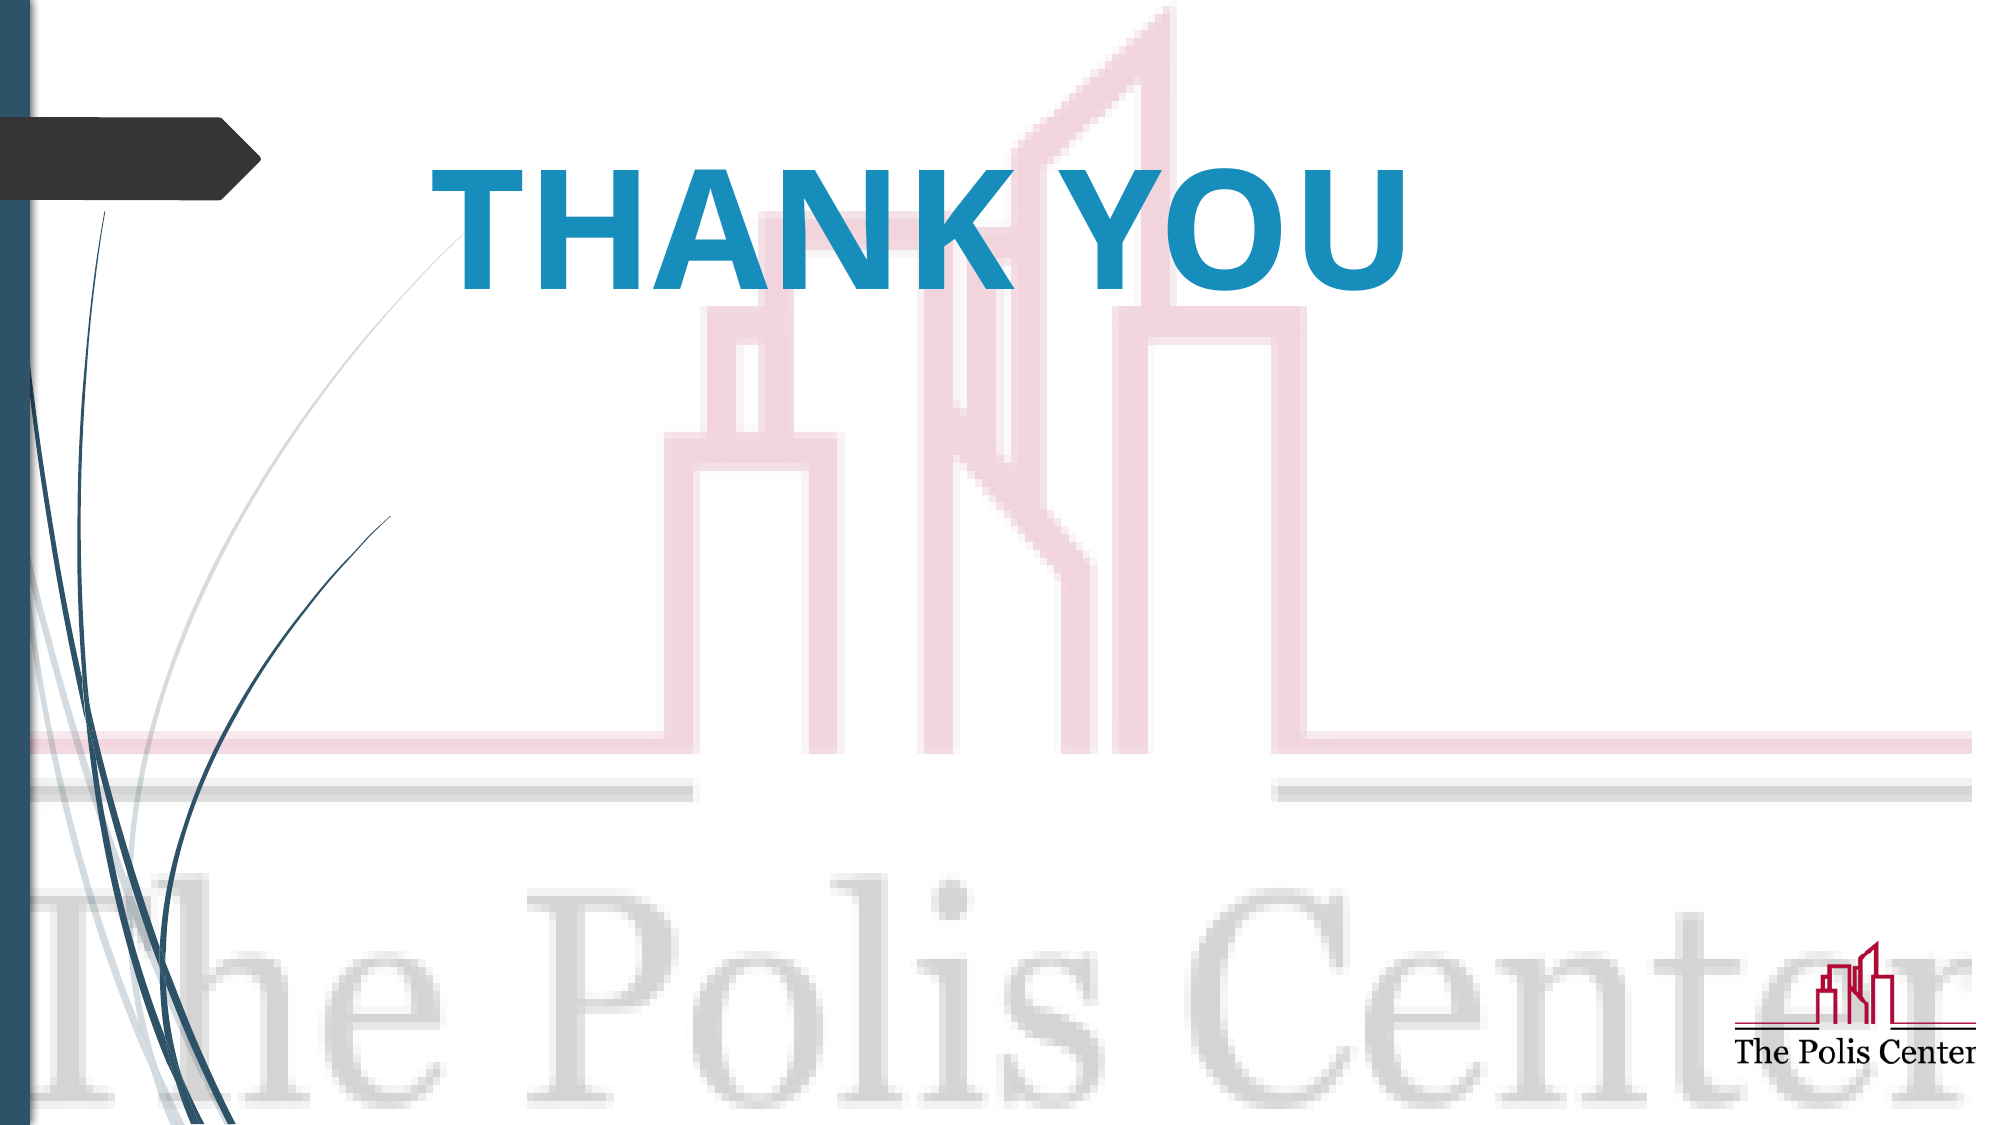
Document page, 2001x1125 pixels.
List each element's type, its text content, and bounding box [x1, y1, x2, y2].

picture [1733, 940, 1980, 1066]
title THANK YOU [414, 115, 1979, 511]
